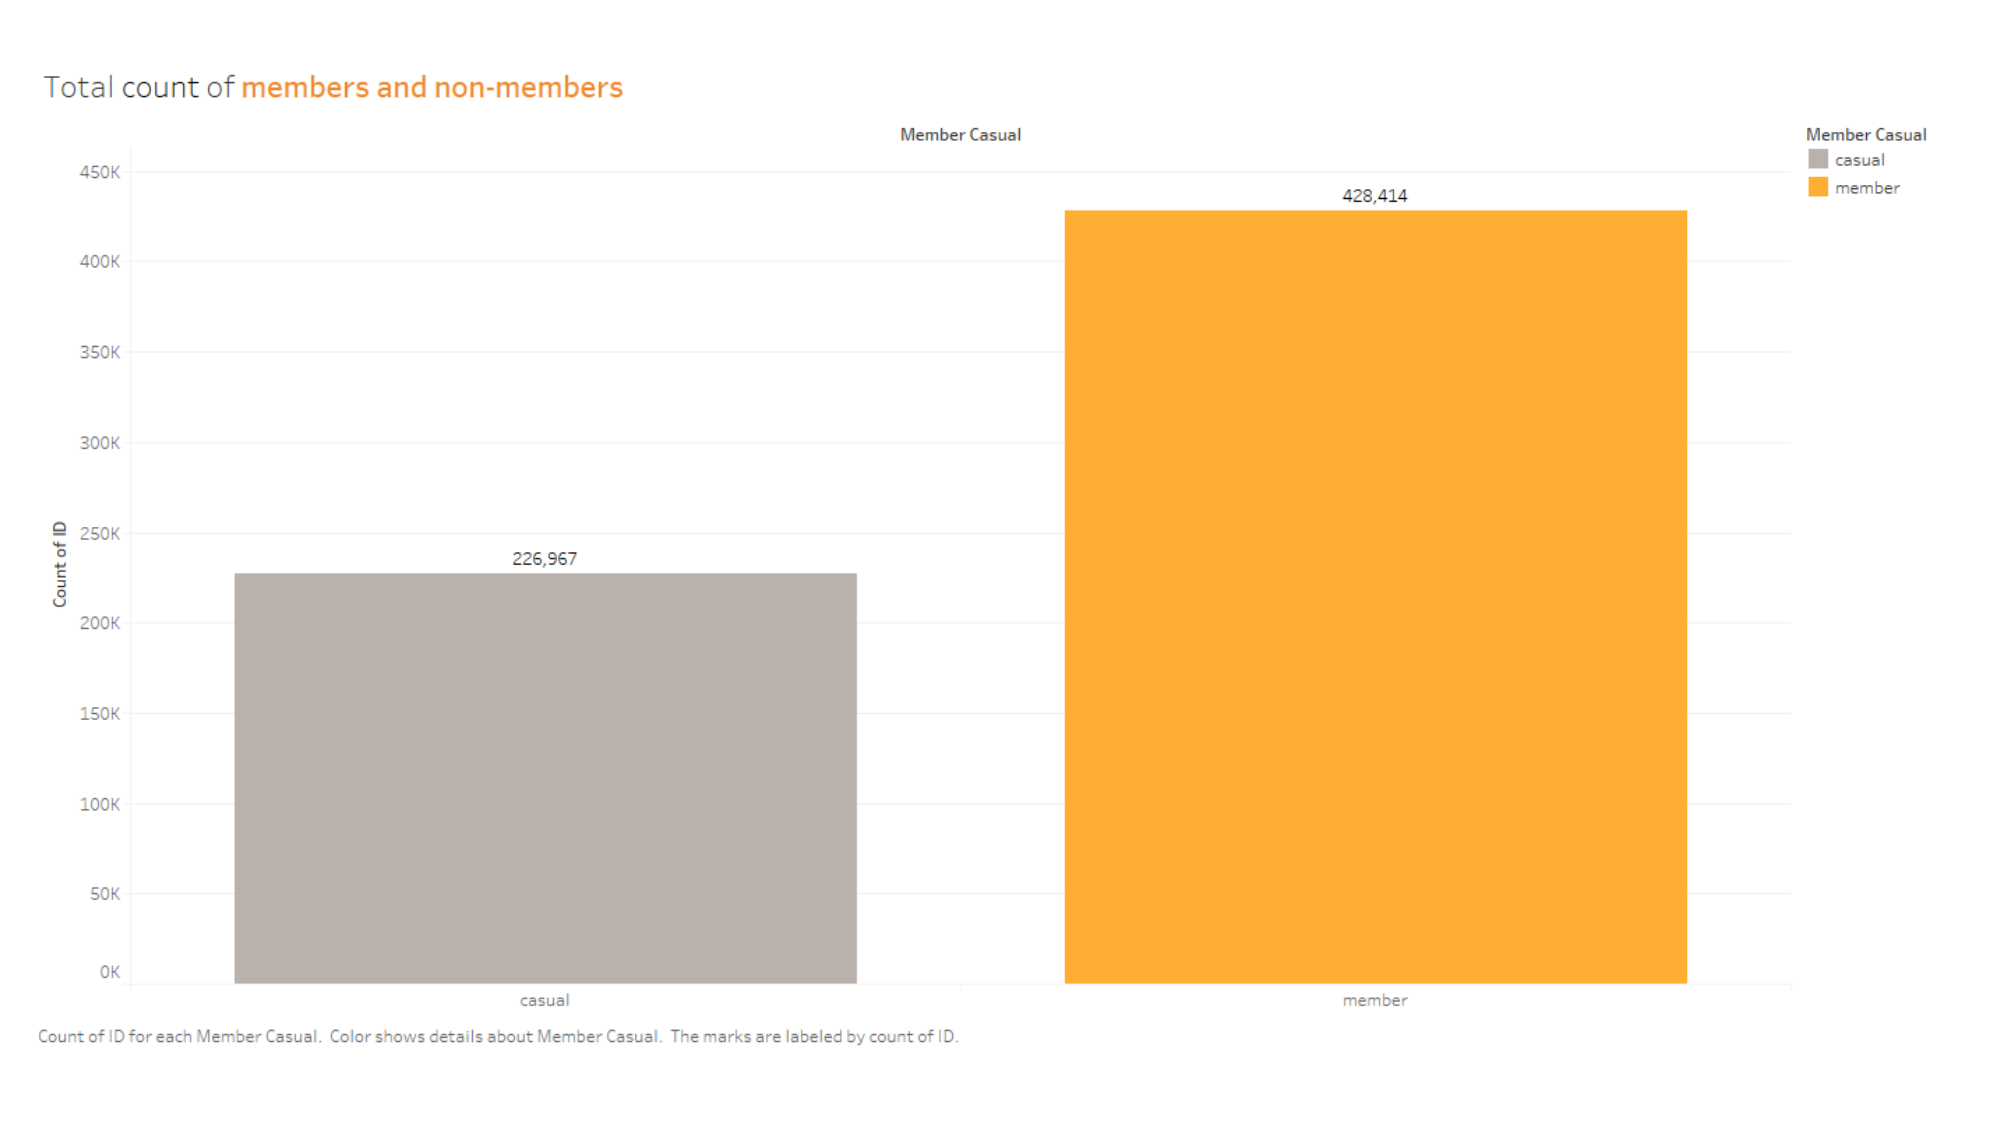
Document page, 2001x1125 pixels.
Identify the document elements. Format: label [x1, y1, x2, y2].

picture [38, 57, 2000, 1048]
